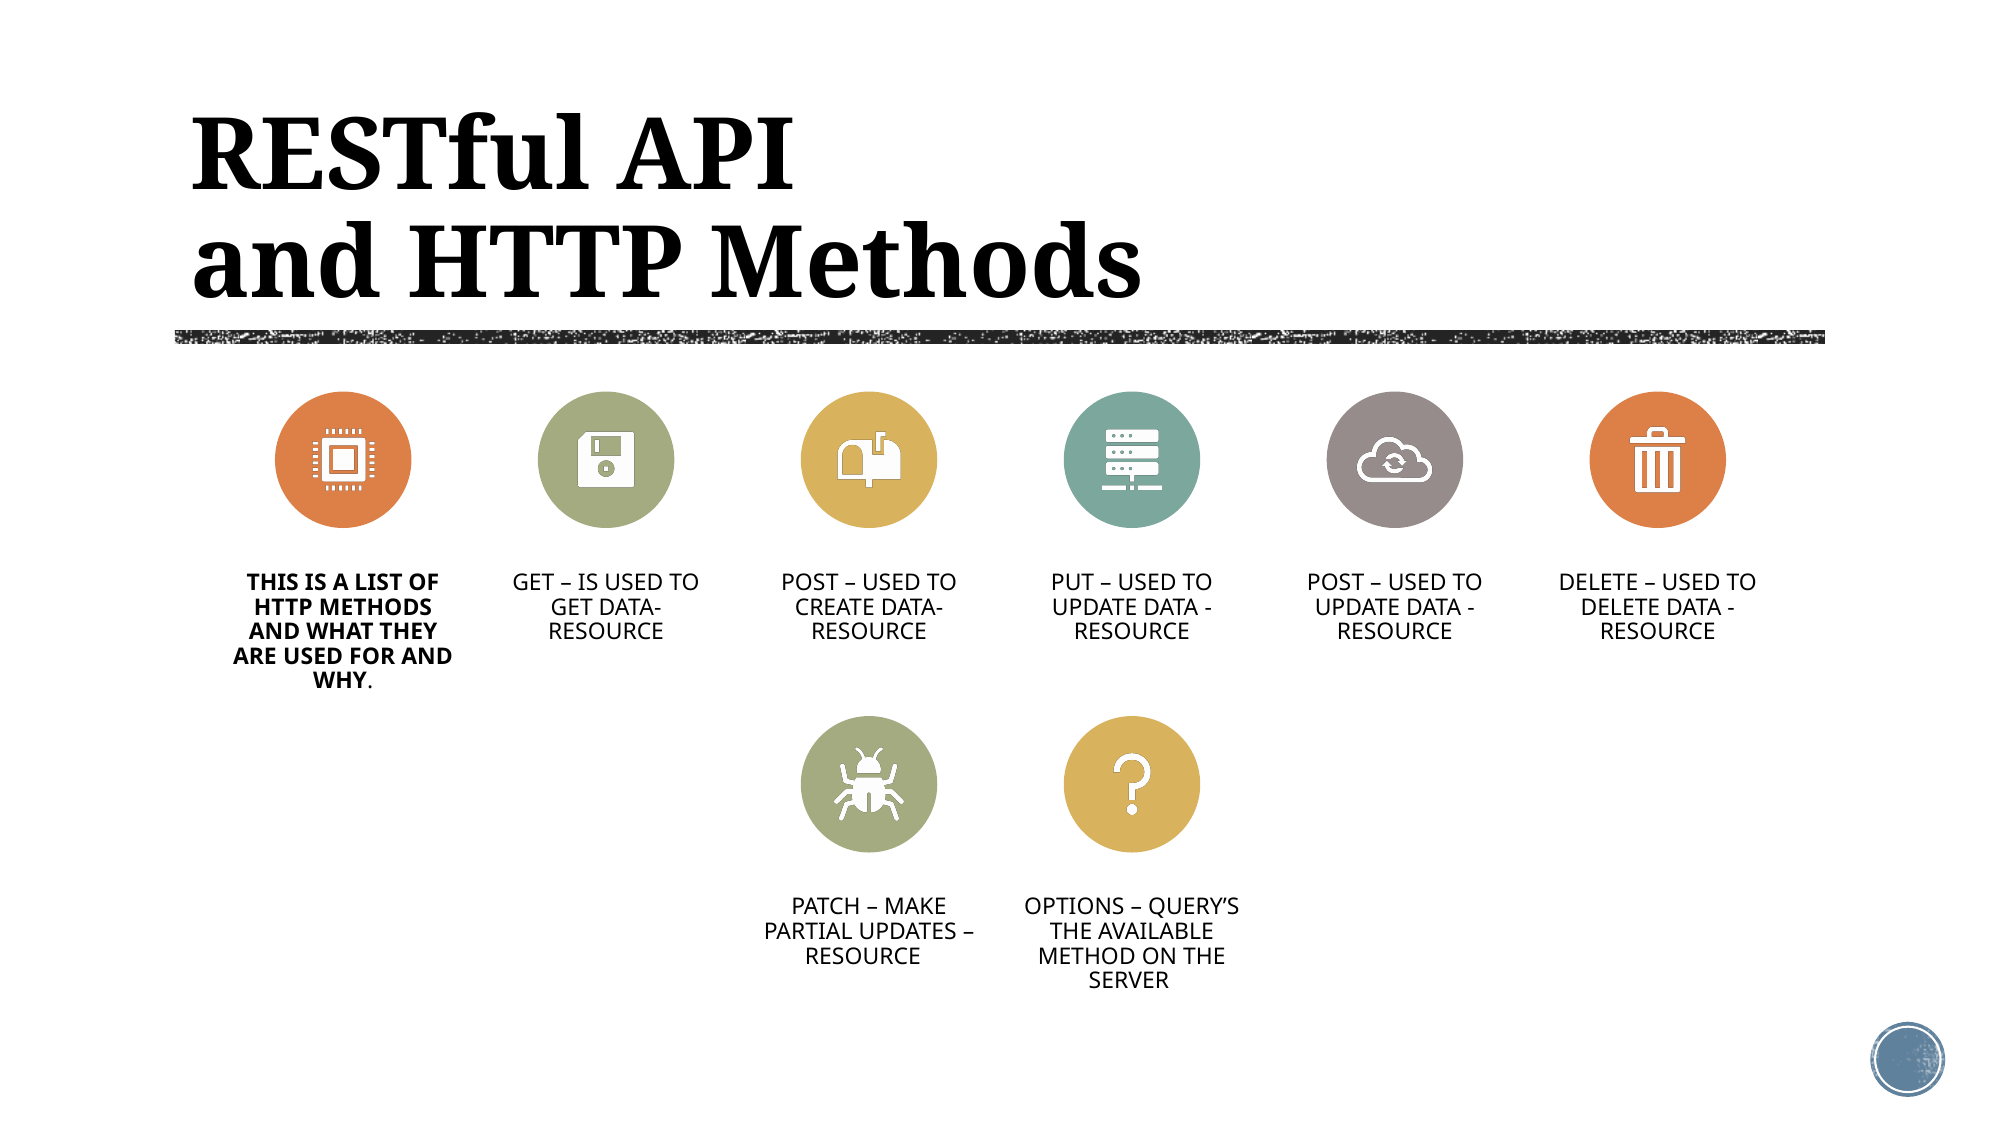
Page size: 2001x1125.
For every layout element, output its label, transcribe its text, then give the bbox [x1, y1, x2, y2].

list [176, 392, 1824, 984]
text_box [174, 329, 1826, 344]
title RESTful API and HTTP Methods [175, 79, 1826, 329]
